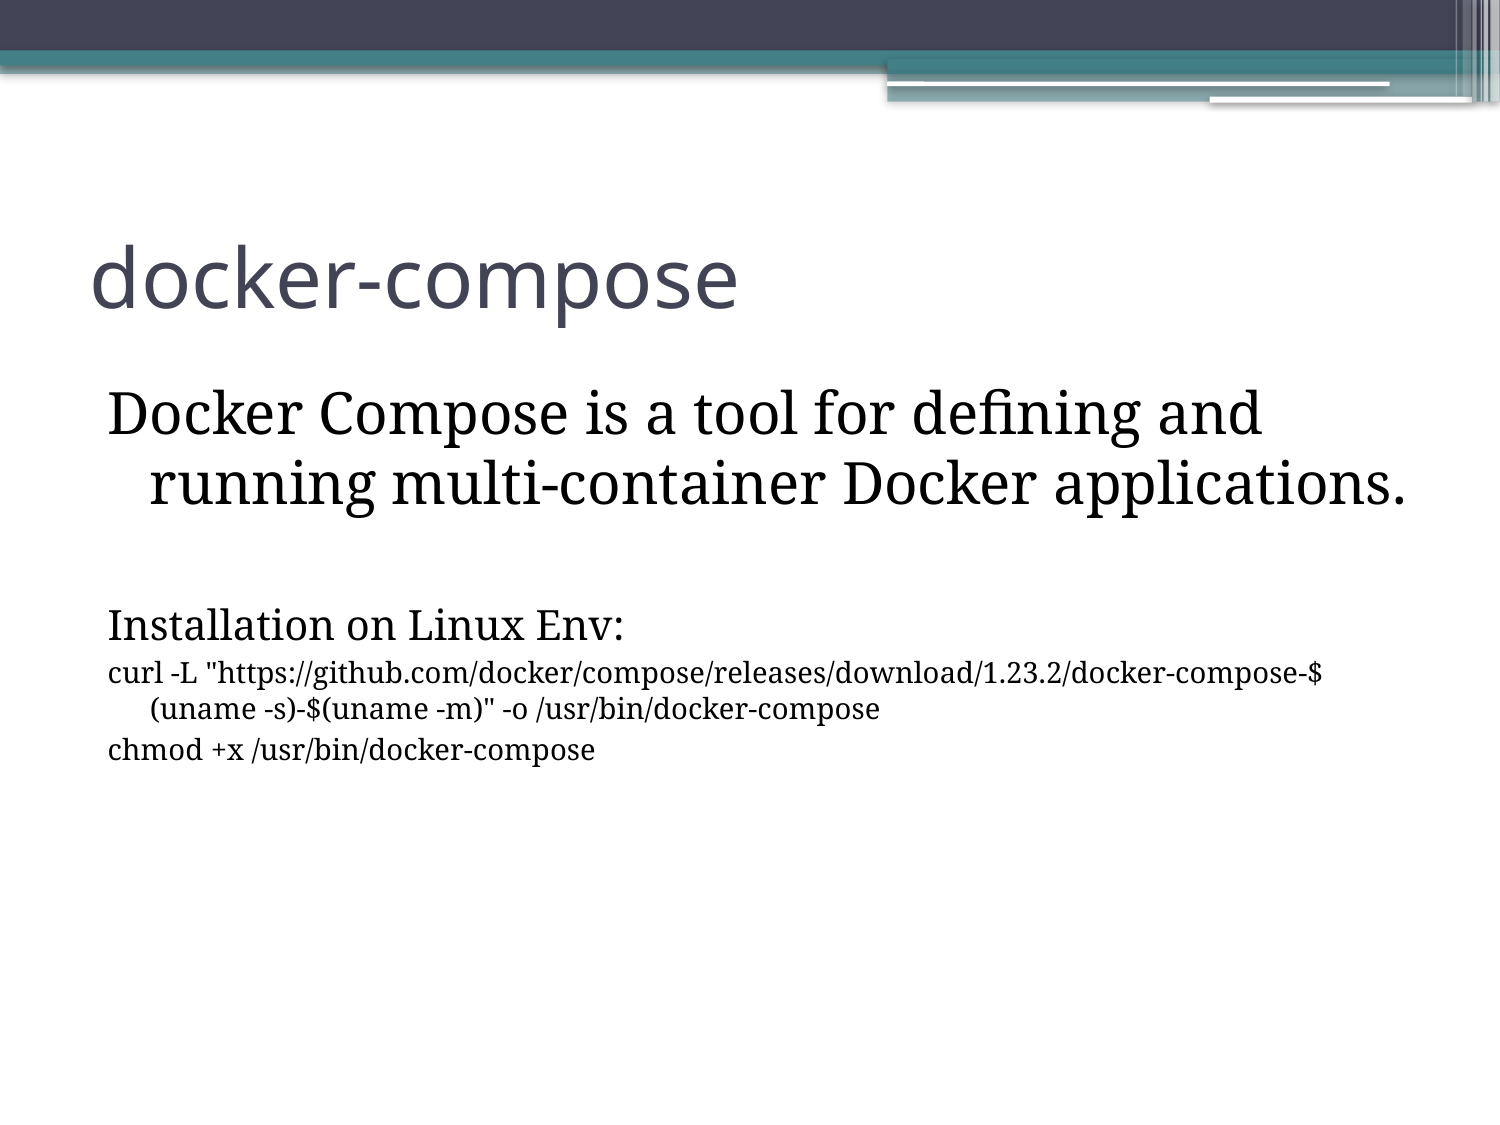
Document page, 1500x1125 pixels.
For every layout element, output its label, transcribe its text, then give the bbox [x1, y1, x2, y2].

list Docker Compose is a tool for defining and running multi-container Docker applications. Installation on Linux Env: curl -L "https://github.com/docker/compose/releases/download/1.23.2/docker-compose-$(uname -s)-$(uname -m)" -o /usr/bin/docker-compose chmod +x /usr/bin/docker-compose [75, 368, 1425, 1079]
title docker-compose [75, 187, 1425, 363]
